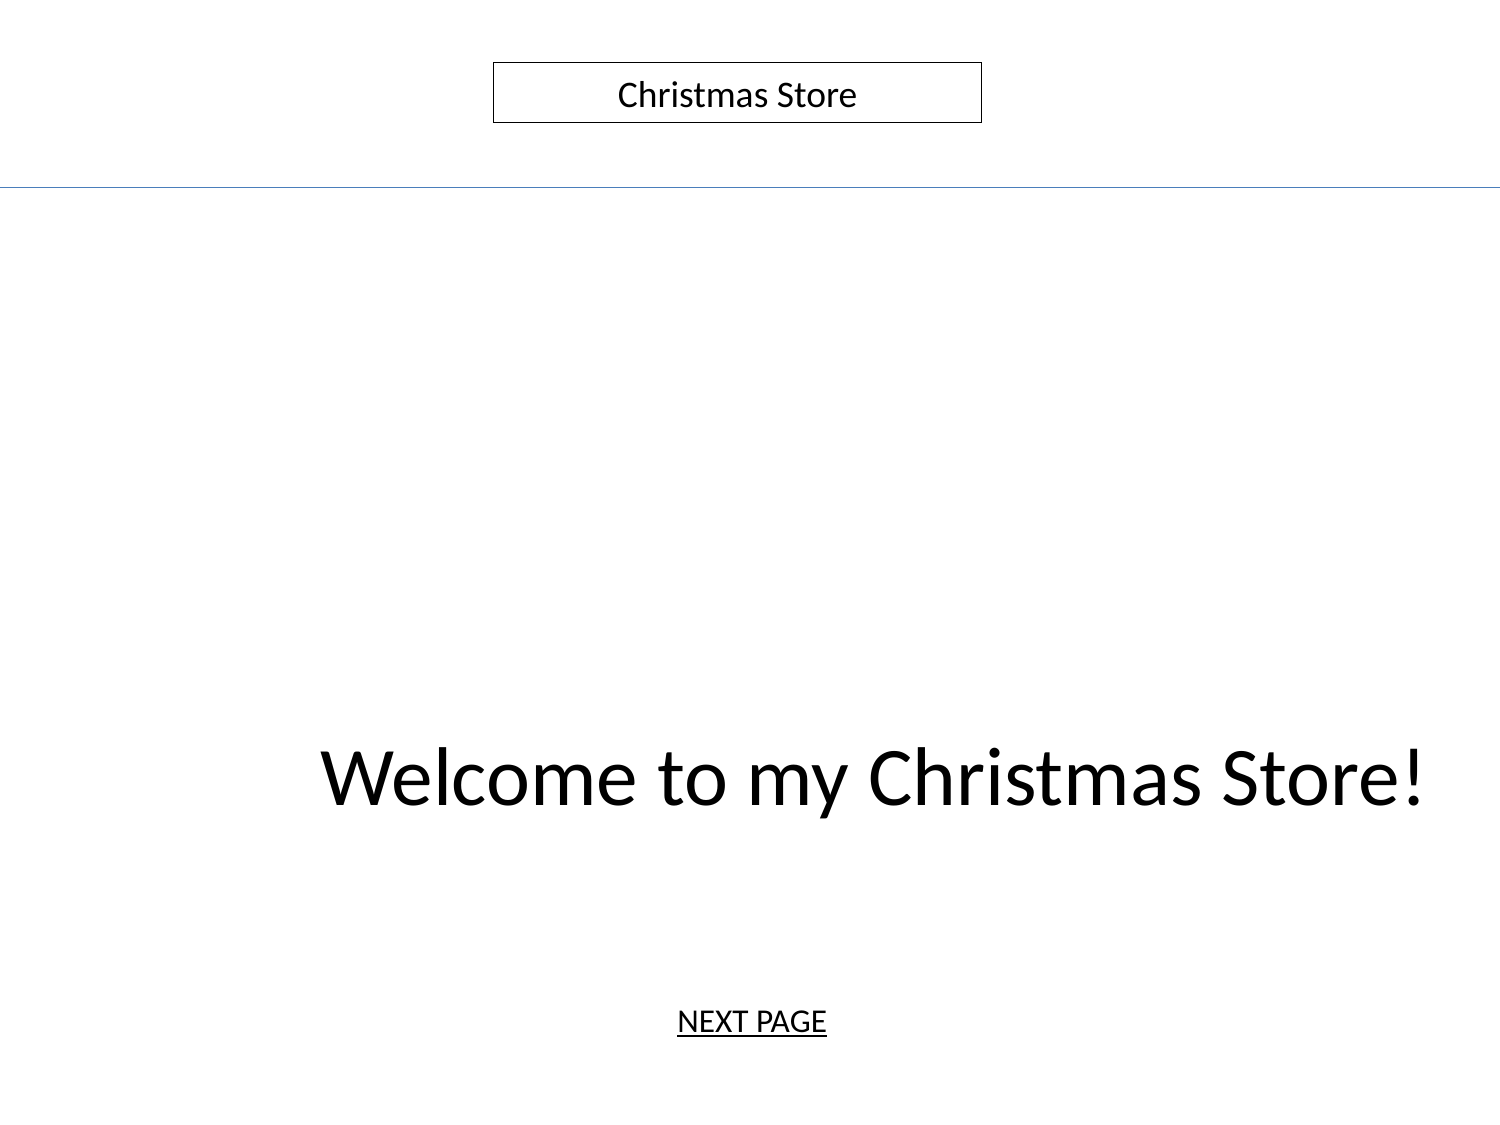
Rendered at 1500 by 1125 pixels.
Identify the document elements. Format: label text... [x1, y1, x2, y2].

text_box Christmas Store [493, 62, 982, 123]
text_box Welcome to my Christmas Store! [305, 714, 1444, 830]
table_header NEXT PAGE [662, 1000, 862, 1070]
